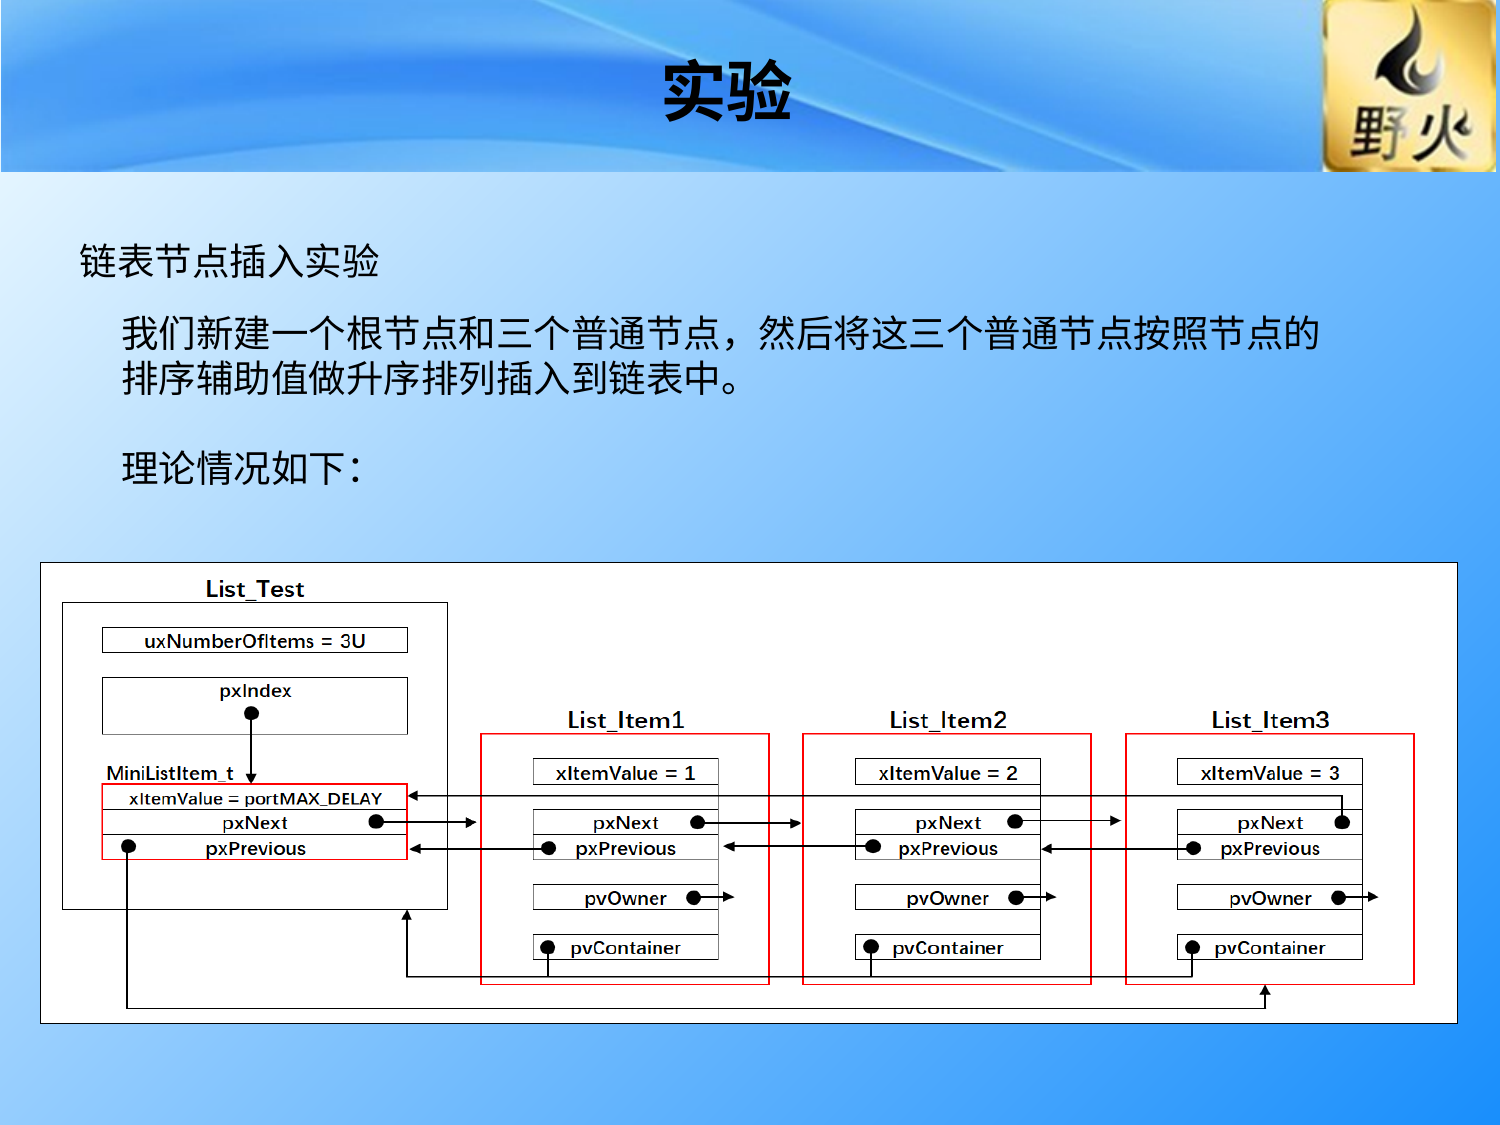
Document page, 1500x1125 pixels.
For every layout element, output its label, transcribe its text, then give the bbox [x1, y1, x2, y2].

text_box 链表节点插入实验 [63, 206, 835, 292]
picture [1, 0, 1496, 172]
picture [39, 562, 1458, 1024]
text_box 我们新建一个根节点和三个普通节点，然后将这三个普通节点按照节点的 排序辅助值做升序排列插入到链表中。 理论情况如下： [106, 302, 1337, 498]
